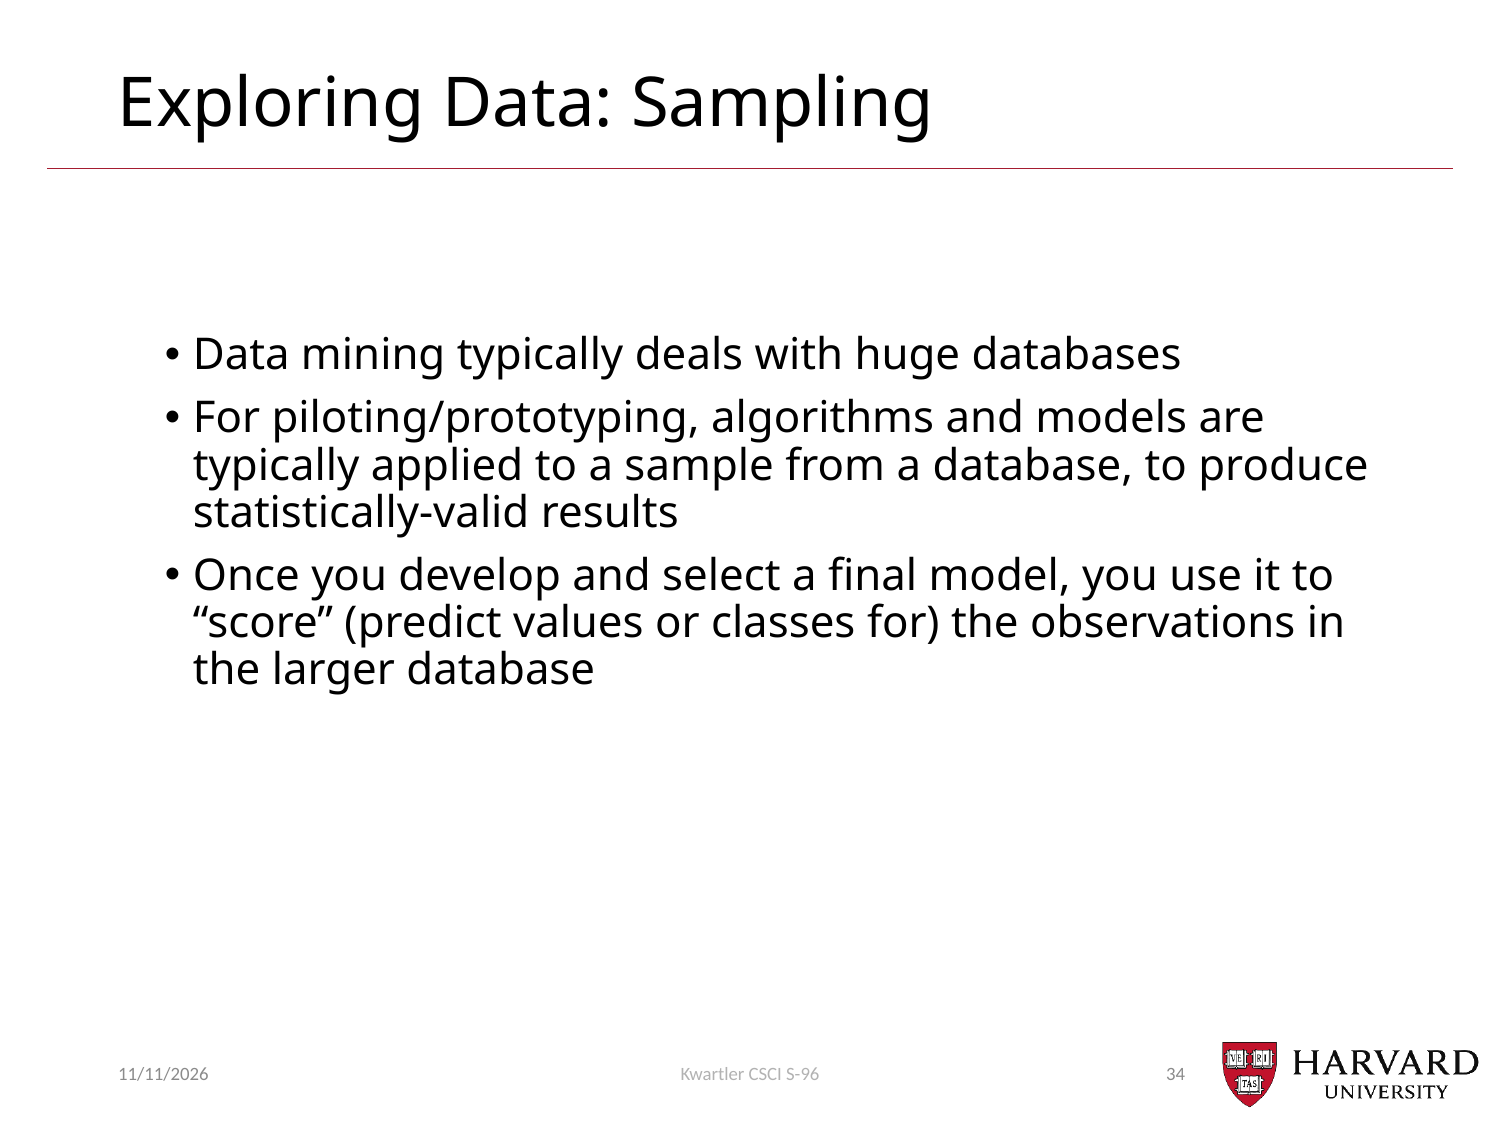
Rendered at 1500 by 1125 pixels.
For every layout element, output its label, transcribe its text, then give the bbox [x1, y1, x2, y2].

title Exploring Data: Sampling [103, 59, 1397, 157]
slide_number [103, 1042, 441, 1103]
footer Kwartler CSCI S-96 [496, 1042, 1004, 1103]
slide_number 34 [1059, 1042, 1200, 1103]
picture [1200, 1024, 1500, 1125]
text_box Data mining typically deals with huge databases For piloting/prototyping, algorithms and models are typically applied to a sample from a database, to produce statistically-valid results Once you develop and select a final model, you use it to “score” (predict values or classes for) the observations in the larger database [149, 324, 1425, 988]
